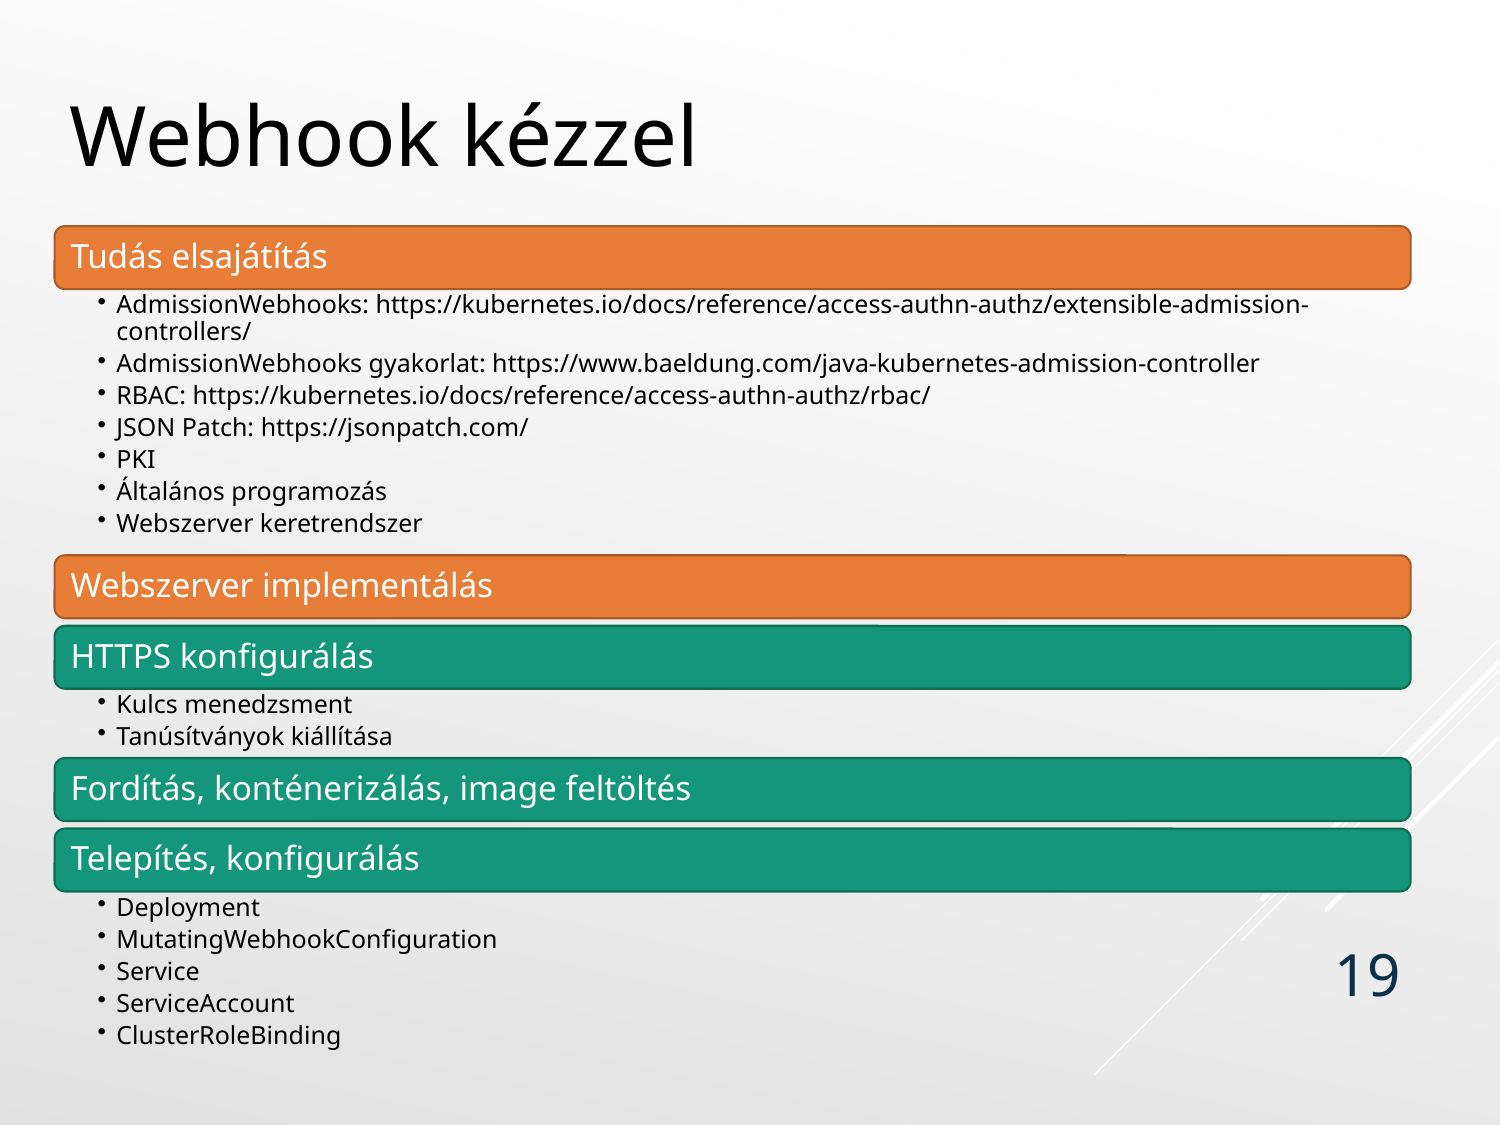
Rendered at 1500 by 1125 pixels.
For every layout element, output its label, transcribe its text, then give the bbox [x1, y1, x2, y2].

title Webhook kézzel [54, 62, 1455, 204]
slide_number 19 [1411, 915, 1416, 1025]
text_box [54, 225, 1411, 1063]
